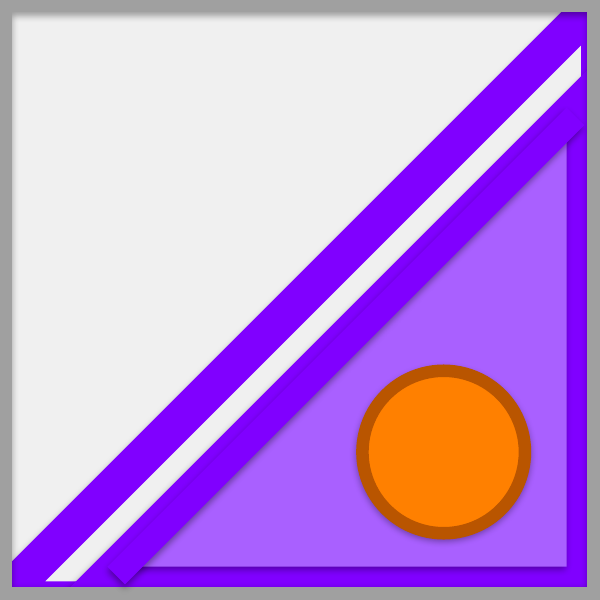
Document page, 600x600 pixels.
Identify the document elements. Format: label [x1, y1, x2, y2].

text_box [124, 124, 567, 567]
text_box [0, 0, 600, 600]
